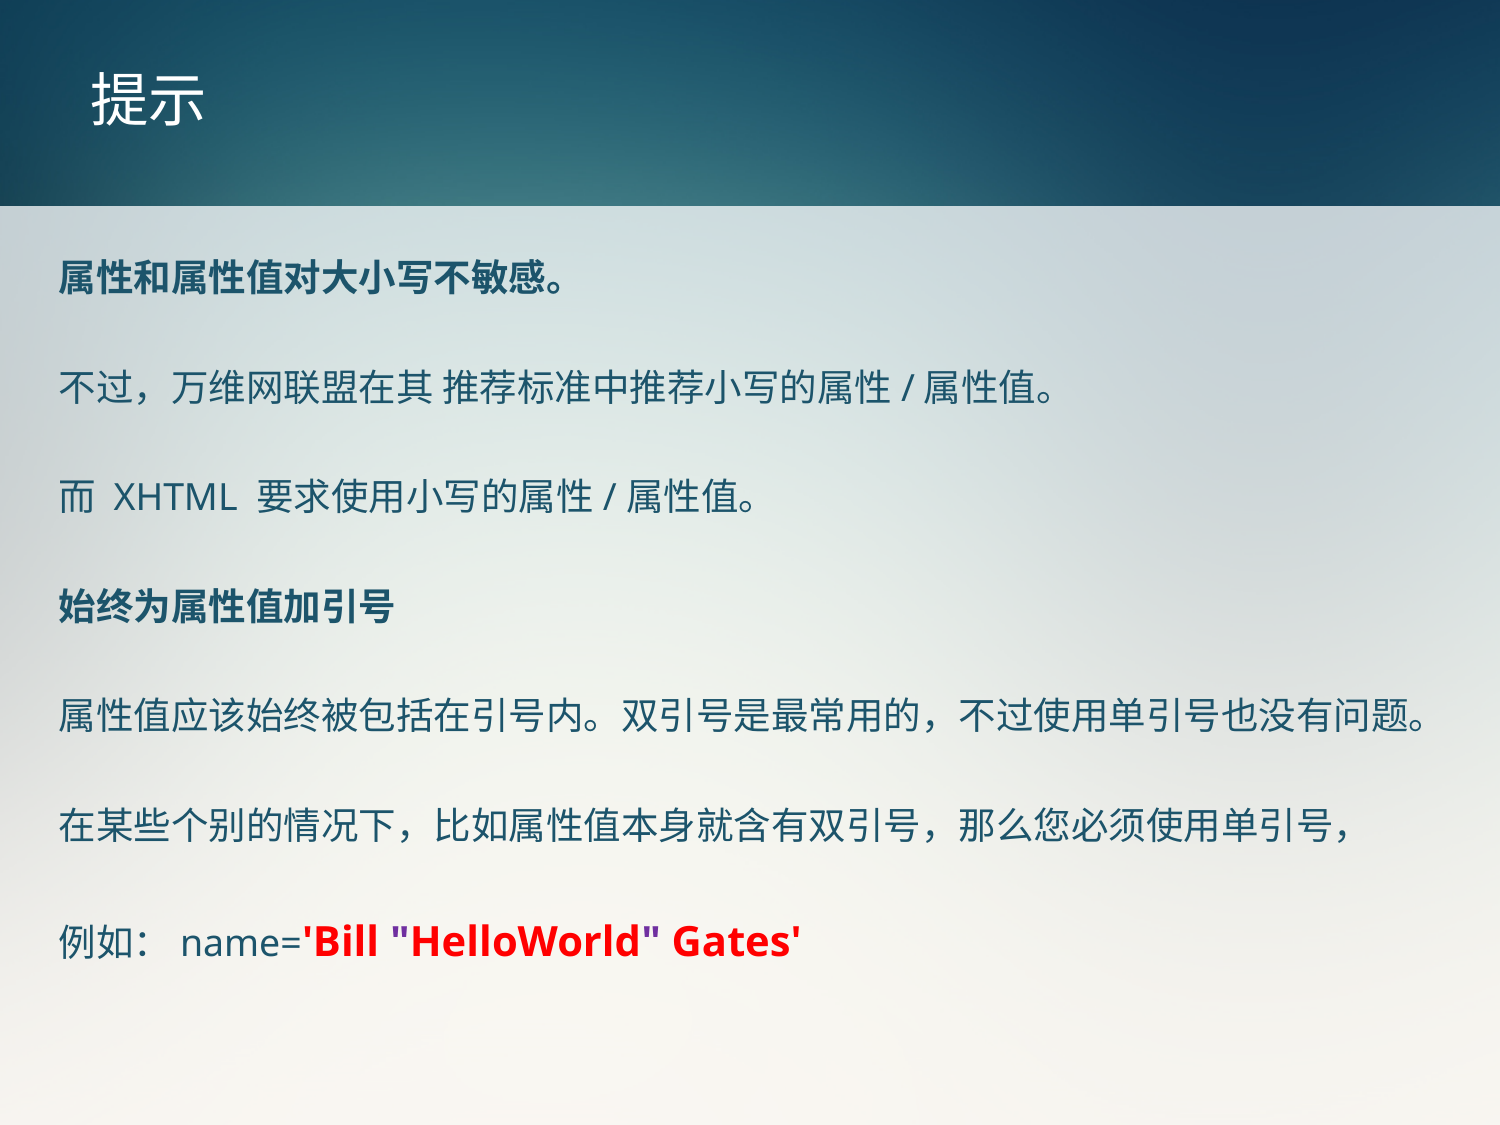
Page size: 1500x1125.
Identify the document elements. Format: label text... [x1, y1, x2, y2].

title 提示 [75, 41, 1312, 154]
picture [0, 0, 1500, 206]
list 属性和属性值对大小写不敏感。 不过，万维网联盟在其 推荐标准中推荐小写的属性/属性值。 而 XHTML 要求使用小写的属性/属性值。 始终为属性值加引号 属性值应该始终被包括在引号内。双引号是最常用的，不过使用单引号也没有问题。 在某些个别的情况下，比如属性值本身就含有双引号，那么您必须使用单引号， 例如：name='Bill "HelloWorld" Gates' [29, 219, 1471, 1083]
